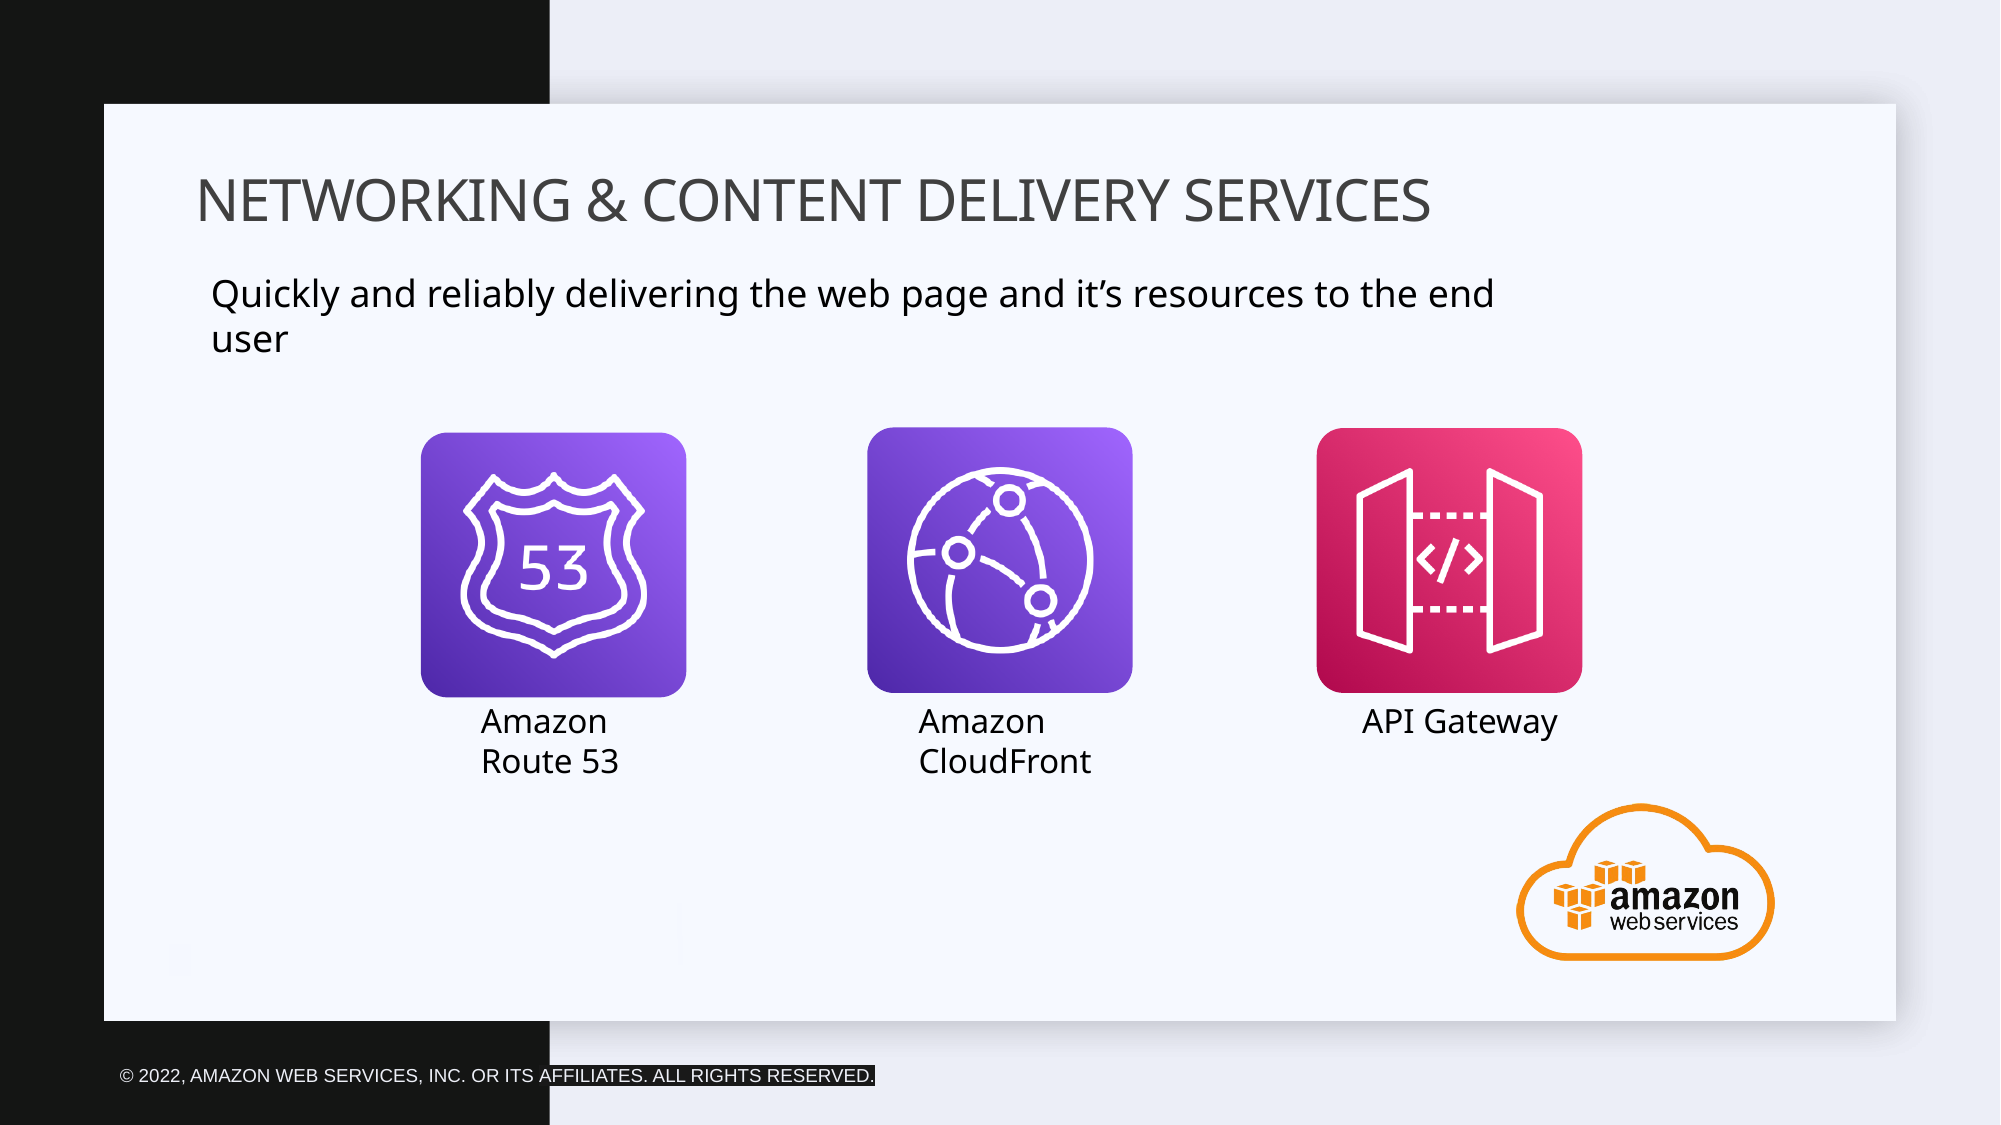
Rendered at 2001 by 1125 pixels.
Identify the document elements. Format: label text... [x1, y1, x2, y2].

footer © 2022, Amazon Web Services, Inc. or its affiliates. All rights reserved. [104, 1044, 904, 1105]
text_box Quickly and reliably delivering the web page and it’s resources to the end user [196, 262, 1548, 349]
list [179, 352, 1831, 971]
title NETWORKING & CONTENT DELIVERY services [180, 154, 1830, 251]
picture [1515, 802, 1776, 961]
